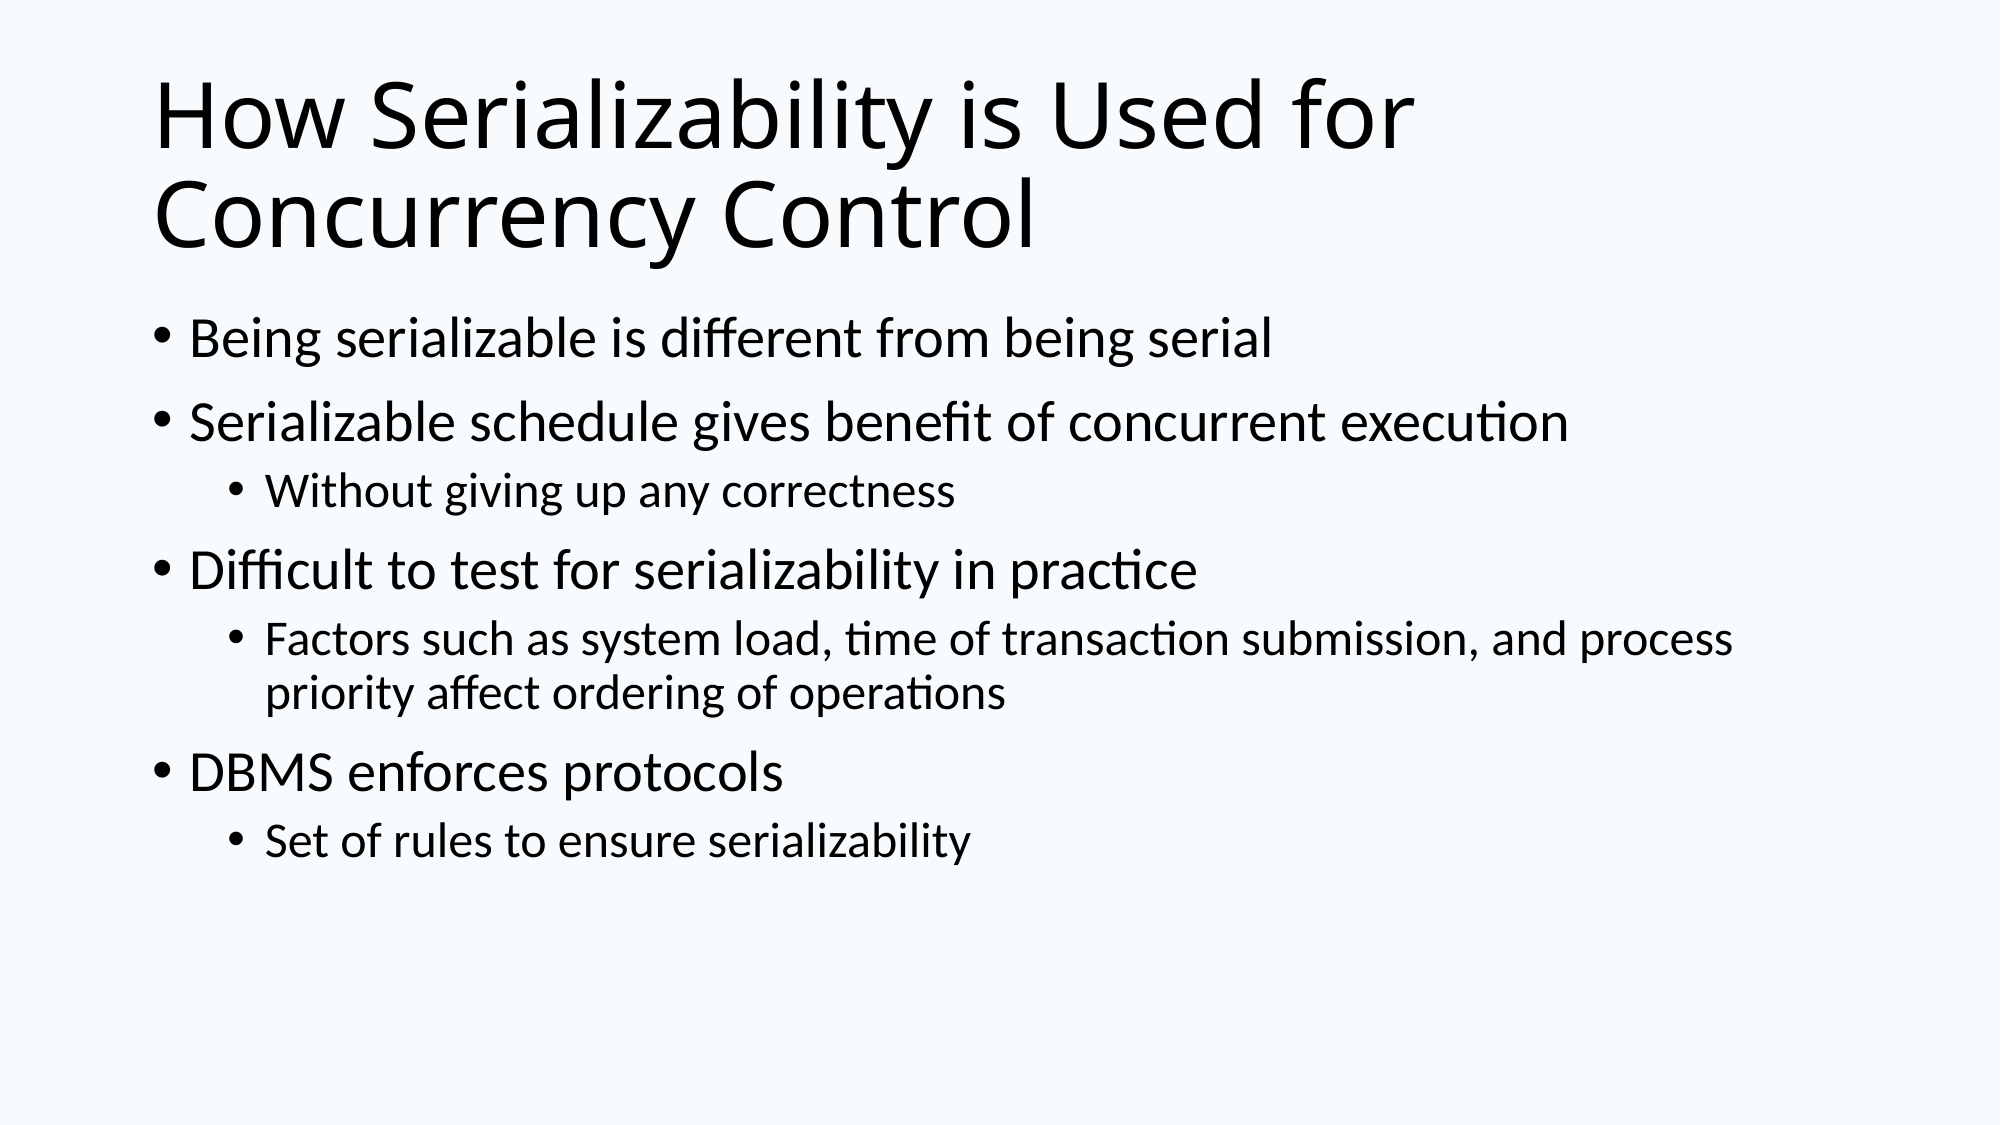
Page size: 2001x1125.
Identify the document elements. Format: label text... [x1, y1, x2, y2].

list Being serializable is different from being serial Serializable schedule gives benefit of concurrent execution Without giving up any correctness Difficult to test for serializability in practice Factors such as system load, time of transaction submission, and process priority affect ordering of operations DBMS enforces protocols Set of rules to ensure serializability [137, 299, 1863, 1014]
title How Serializability is Used for Concurrency Control [137, 59, 1863, 278]
